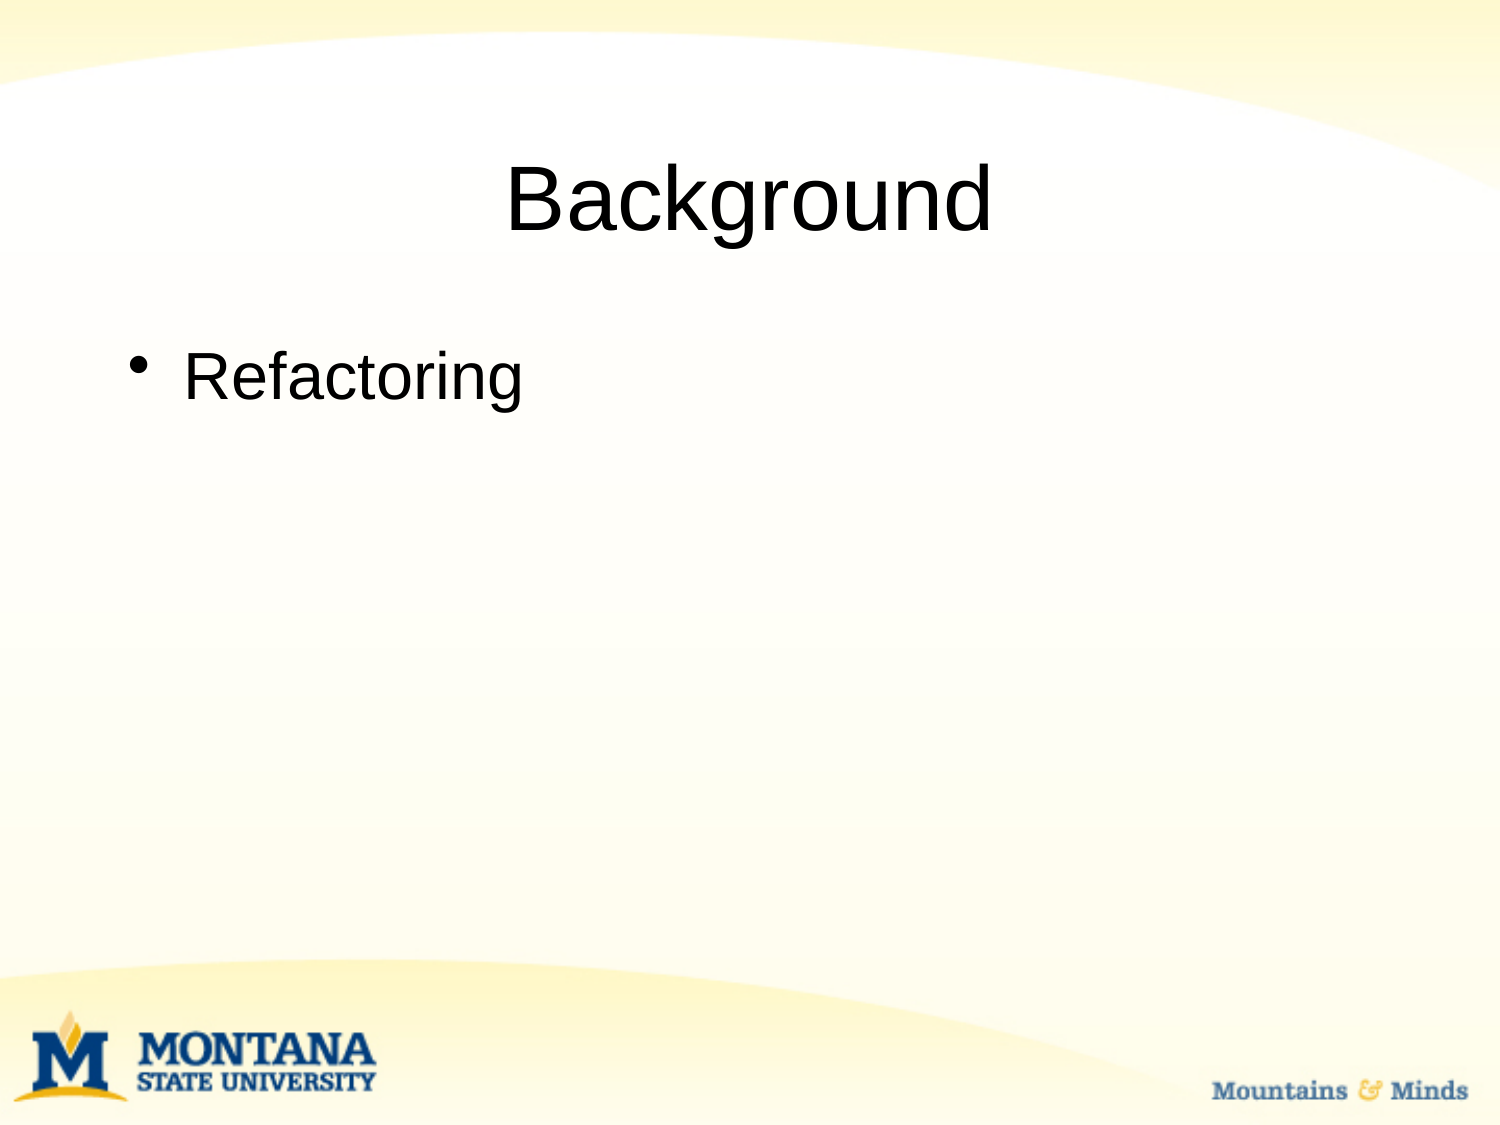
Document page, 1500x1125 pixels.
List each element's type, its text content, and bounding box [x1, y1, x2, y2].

title Background [112, 99, 1388, 288]
picture [0, 0, 1500, 1125]
list Refactoring [112, 324, 1388, 1001]
